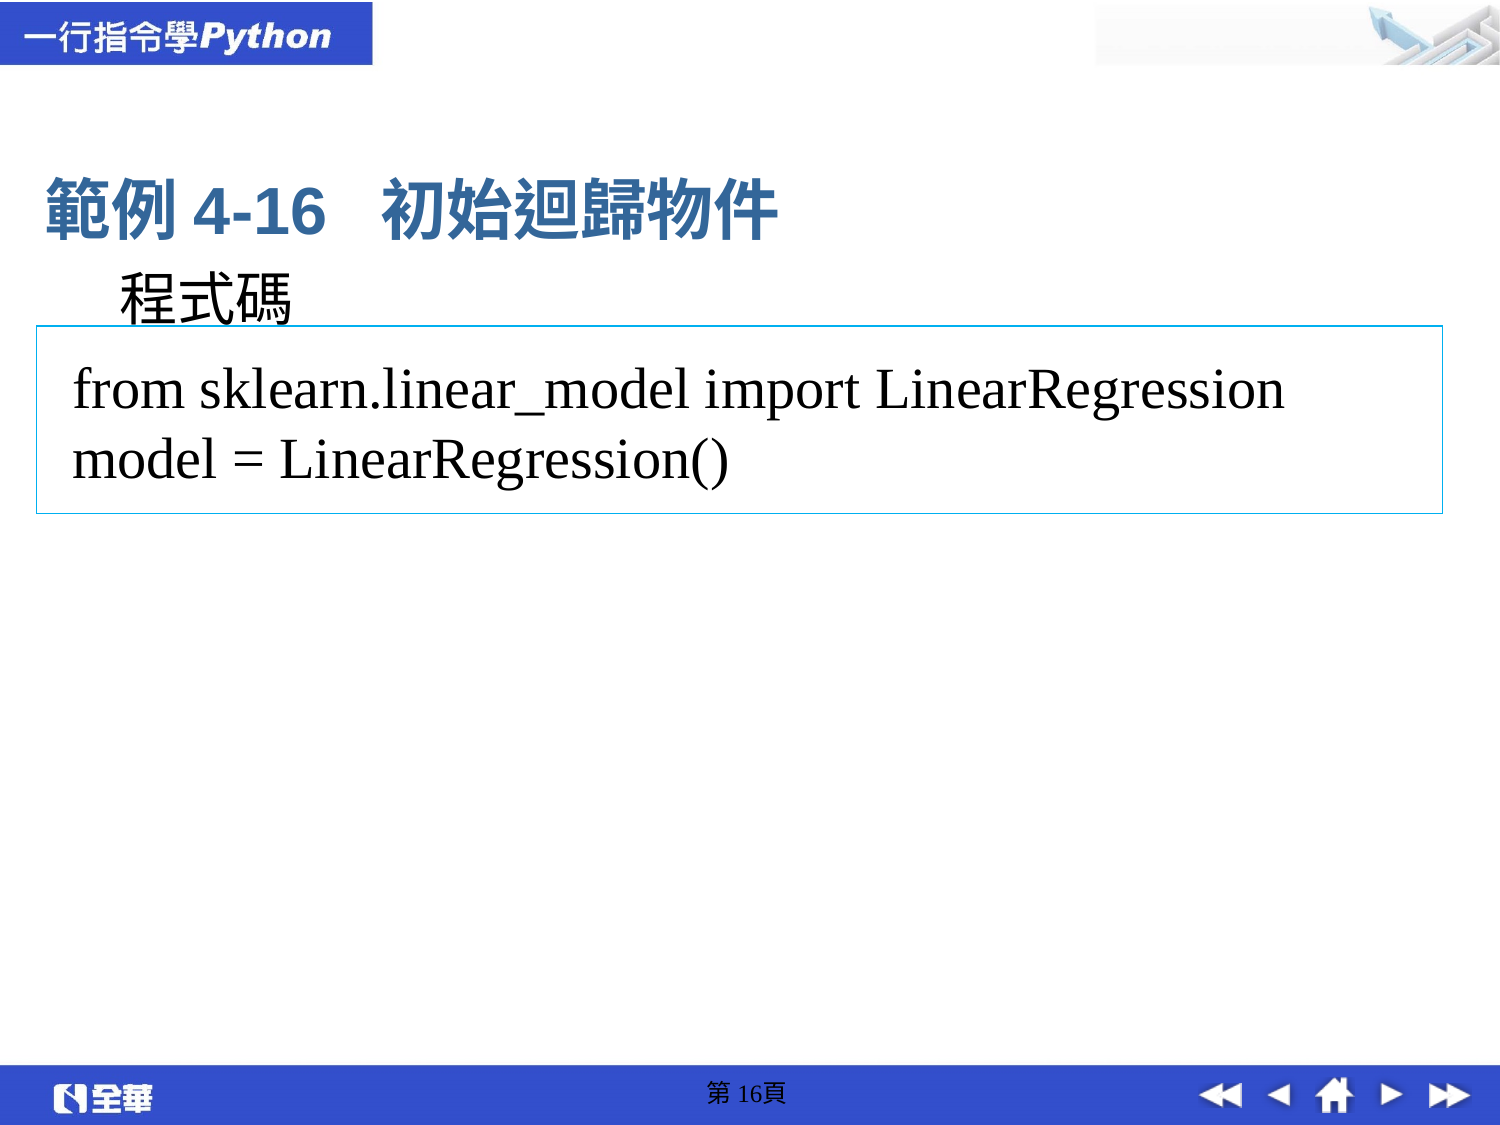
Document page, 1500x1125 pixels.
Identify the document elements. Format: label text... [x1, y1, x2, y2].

list 範例4-16 初始迴歸物件 程式碼 [29, 160, 1446, 1047]
picture [0, 2, 1500, 1125]
text_box from sklearn.linear_model import LinearRegression model = LinearRegression() [36, 326, 1443, 514]
